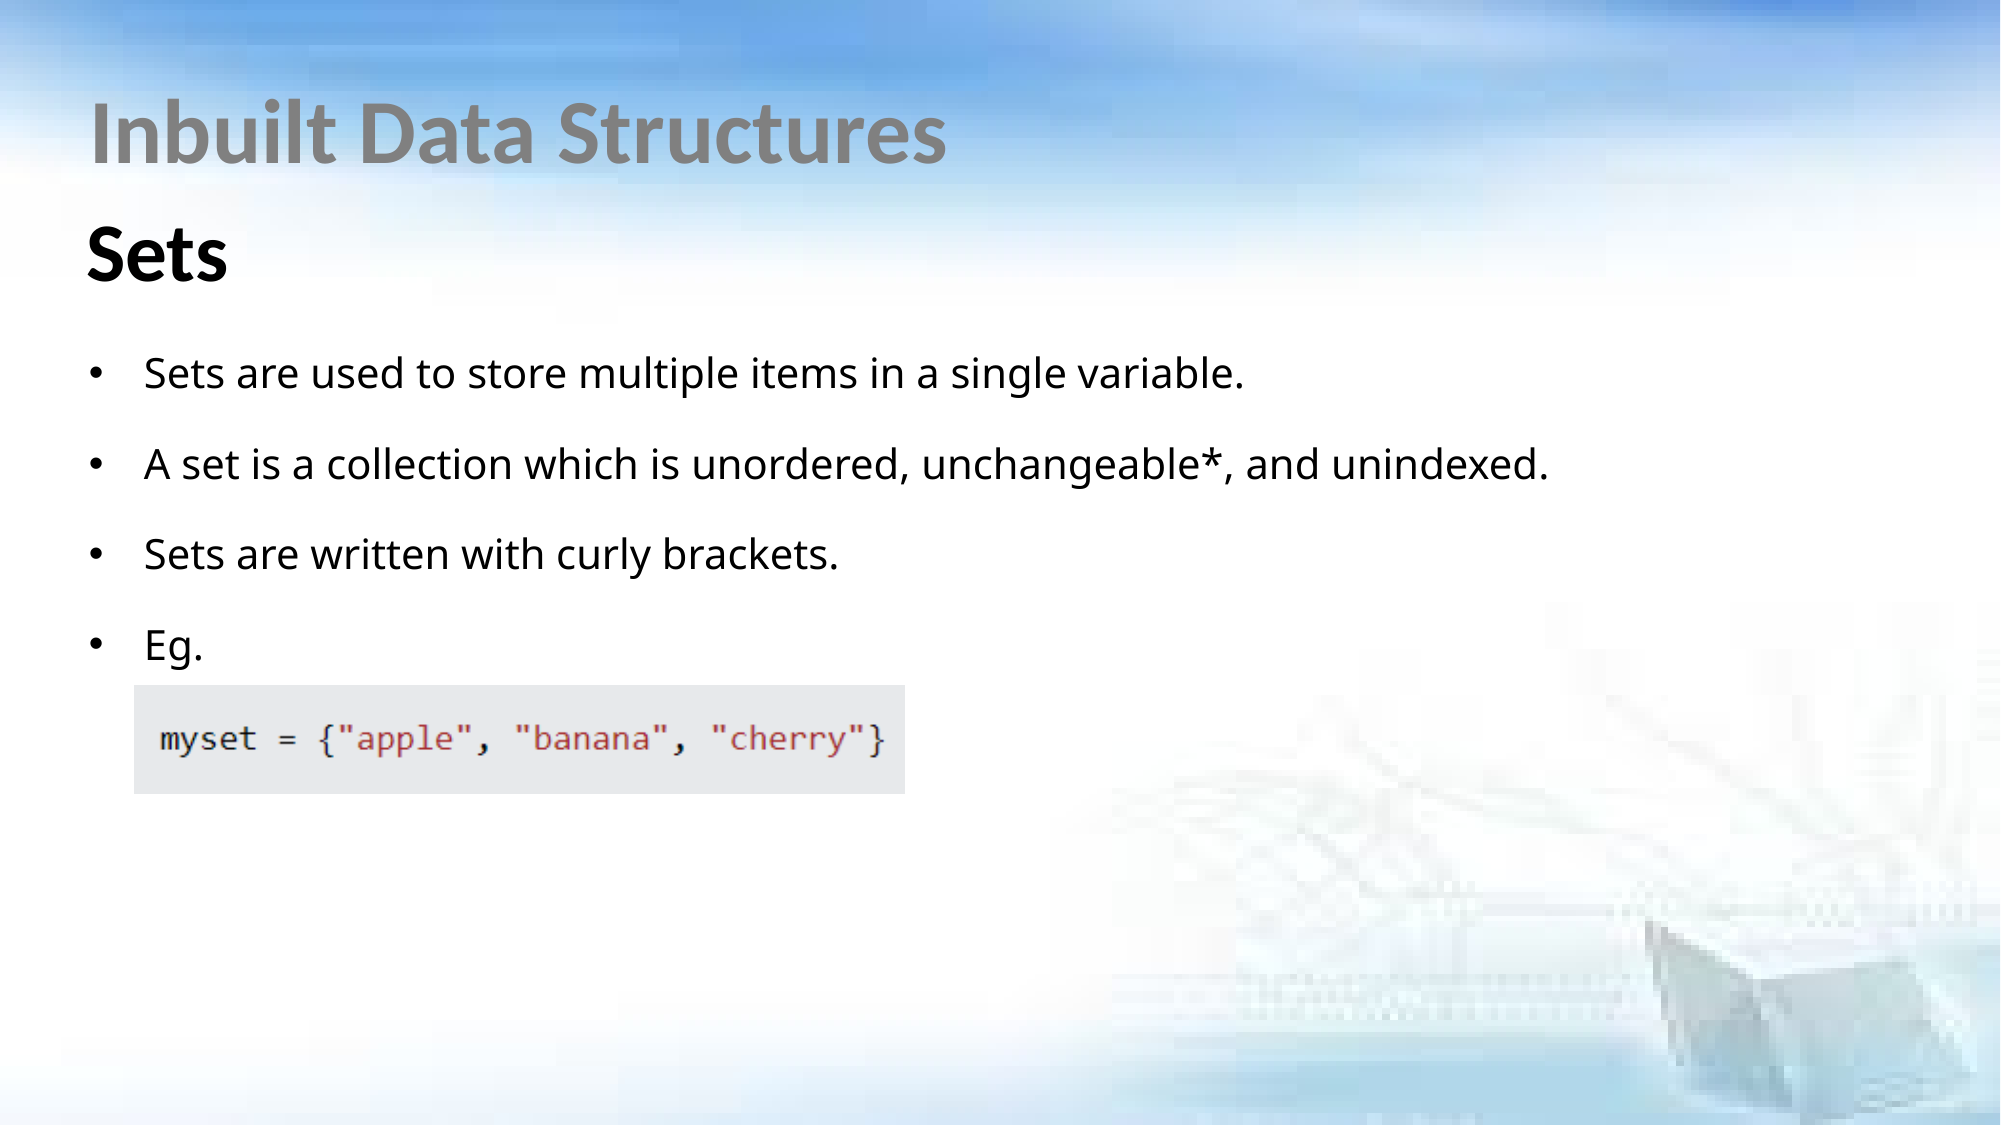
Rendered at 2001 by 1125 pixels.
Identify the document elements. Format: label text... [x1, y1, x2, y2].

picture [134, 685, 905, 795]
text_box Inbuilt Data Structures [74, 64, 964, 190]
text_box Sets [71, 190, 244, 306]
text_box Sets are used to store multiple items in a single variable. A set is a collection which is unordered, unchangeable*, and unindexed. Sets are written with curly brackets. Eg. [34, 306, 1759, 850]
